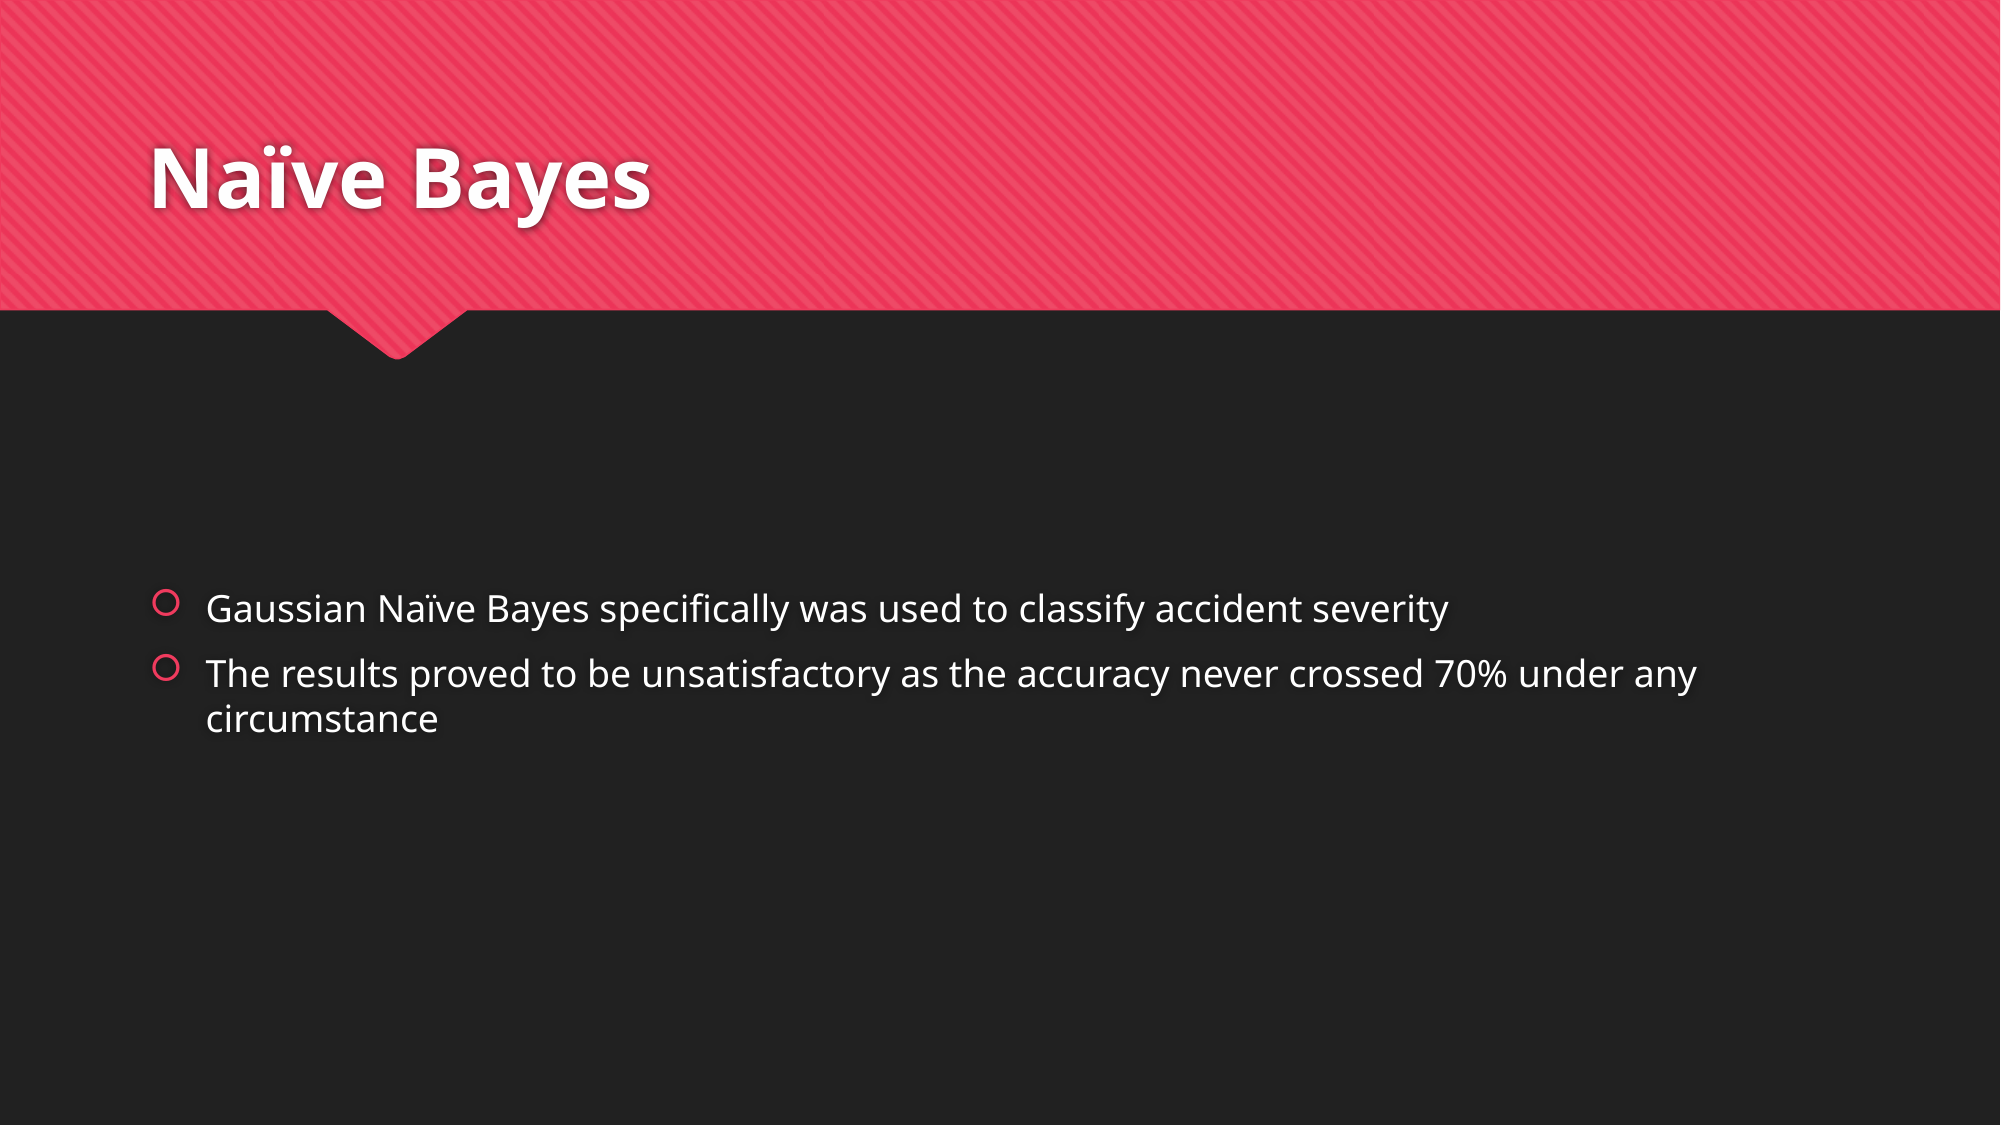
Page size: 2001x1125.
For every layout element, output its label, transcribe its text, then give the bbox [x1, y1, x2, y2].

list Gaussian Naïve Bayes specifically was used to classify accident severity The results proved to be unsatisfactory as the accuracy never crossed 70% under any circumstance [134, 364, 1866, 962]
title Naïve Bayes [132, 73, 1868, 233]
